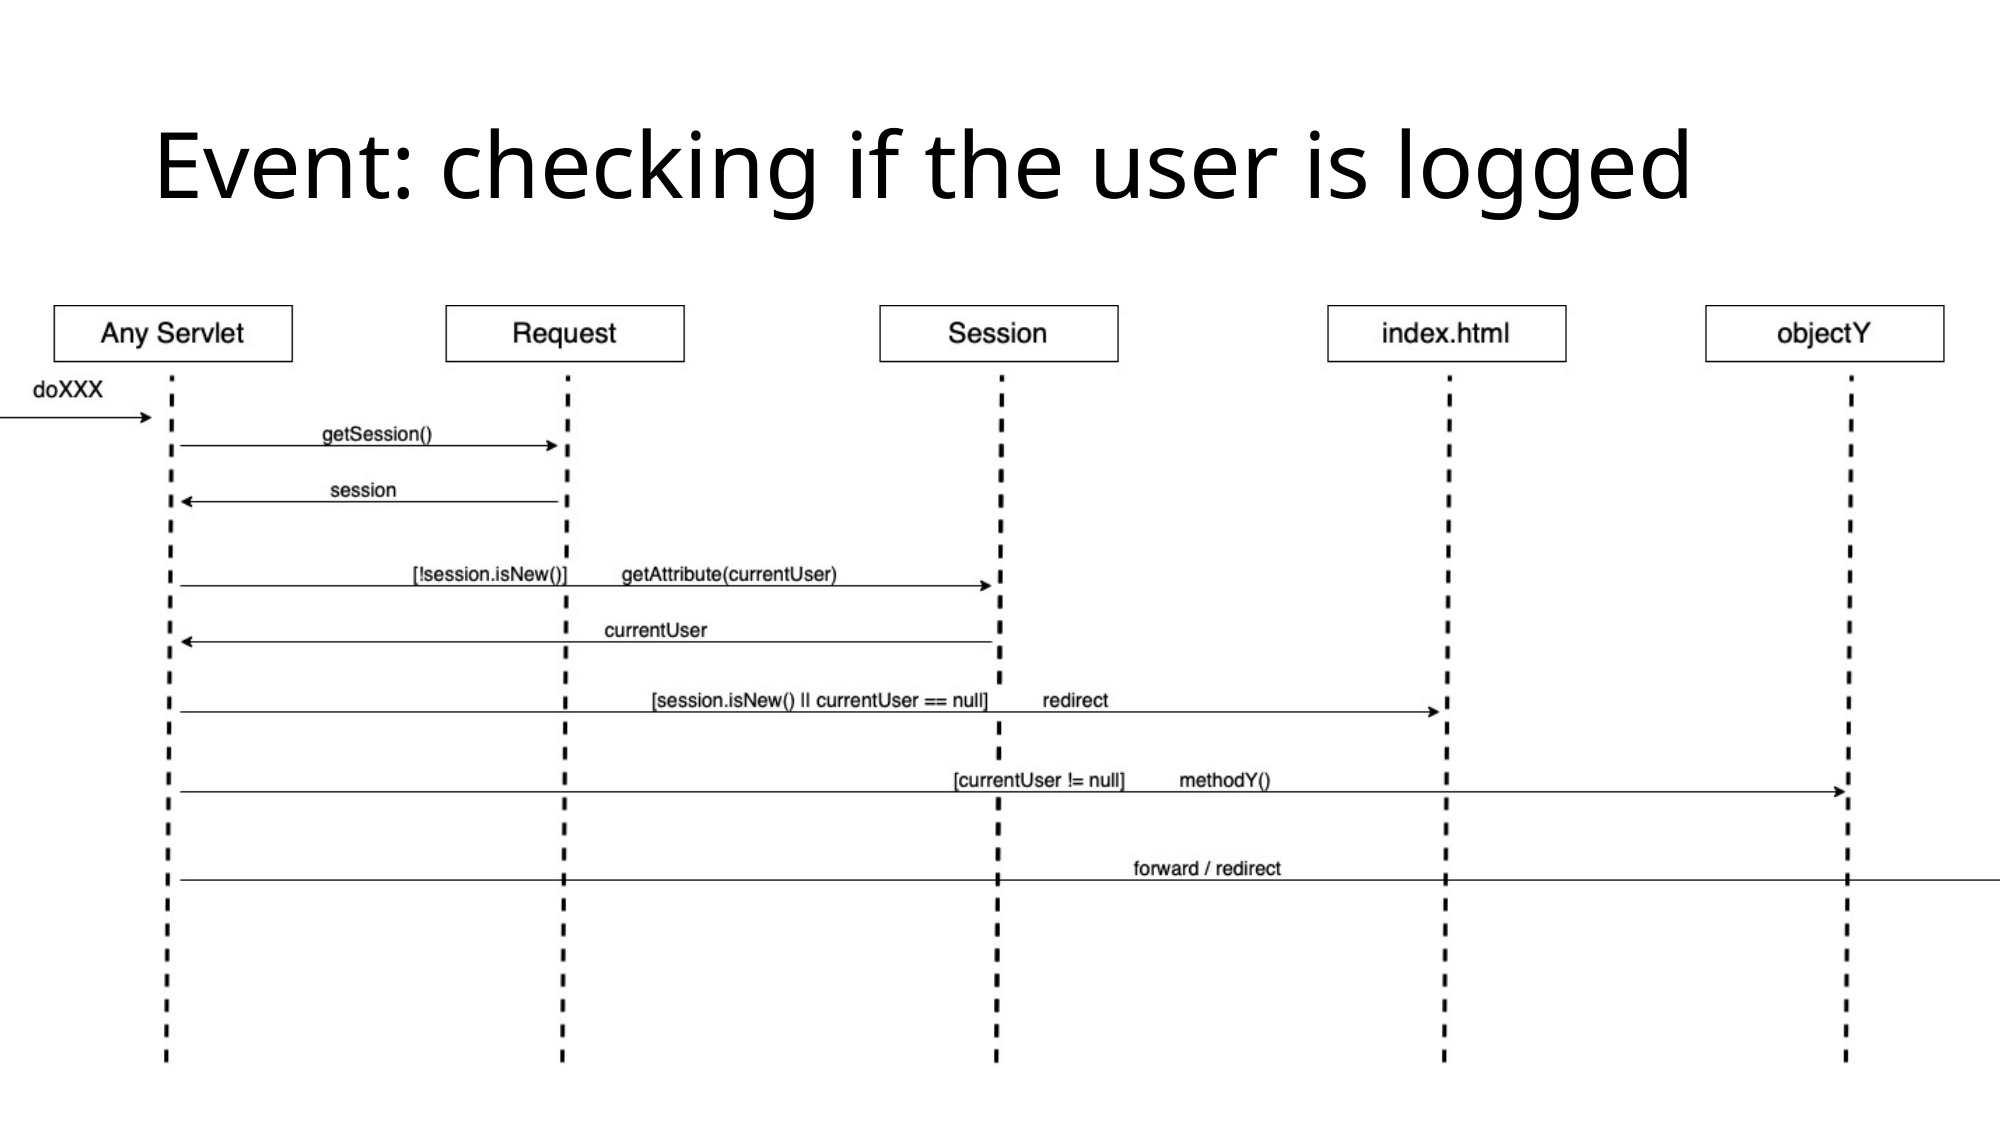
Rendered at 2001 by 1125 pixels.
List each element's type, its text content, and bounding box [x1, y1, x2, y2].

picture [0, 305, 2000, 1066]
title Event: checking if the user is logged [137, 59, 1863, 278]
